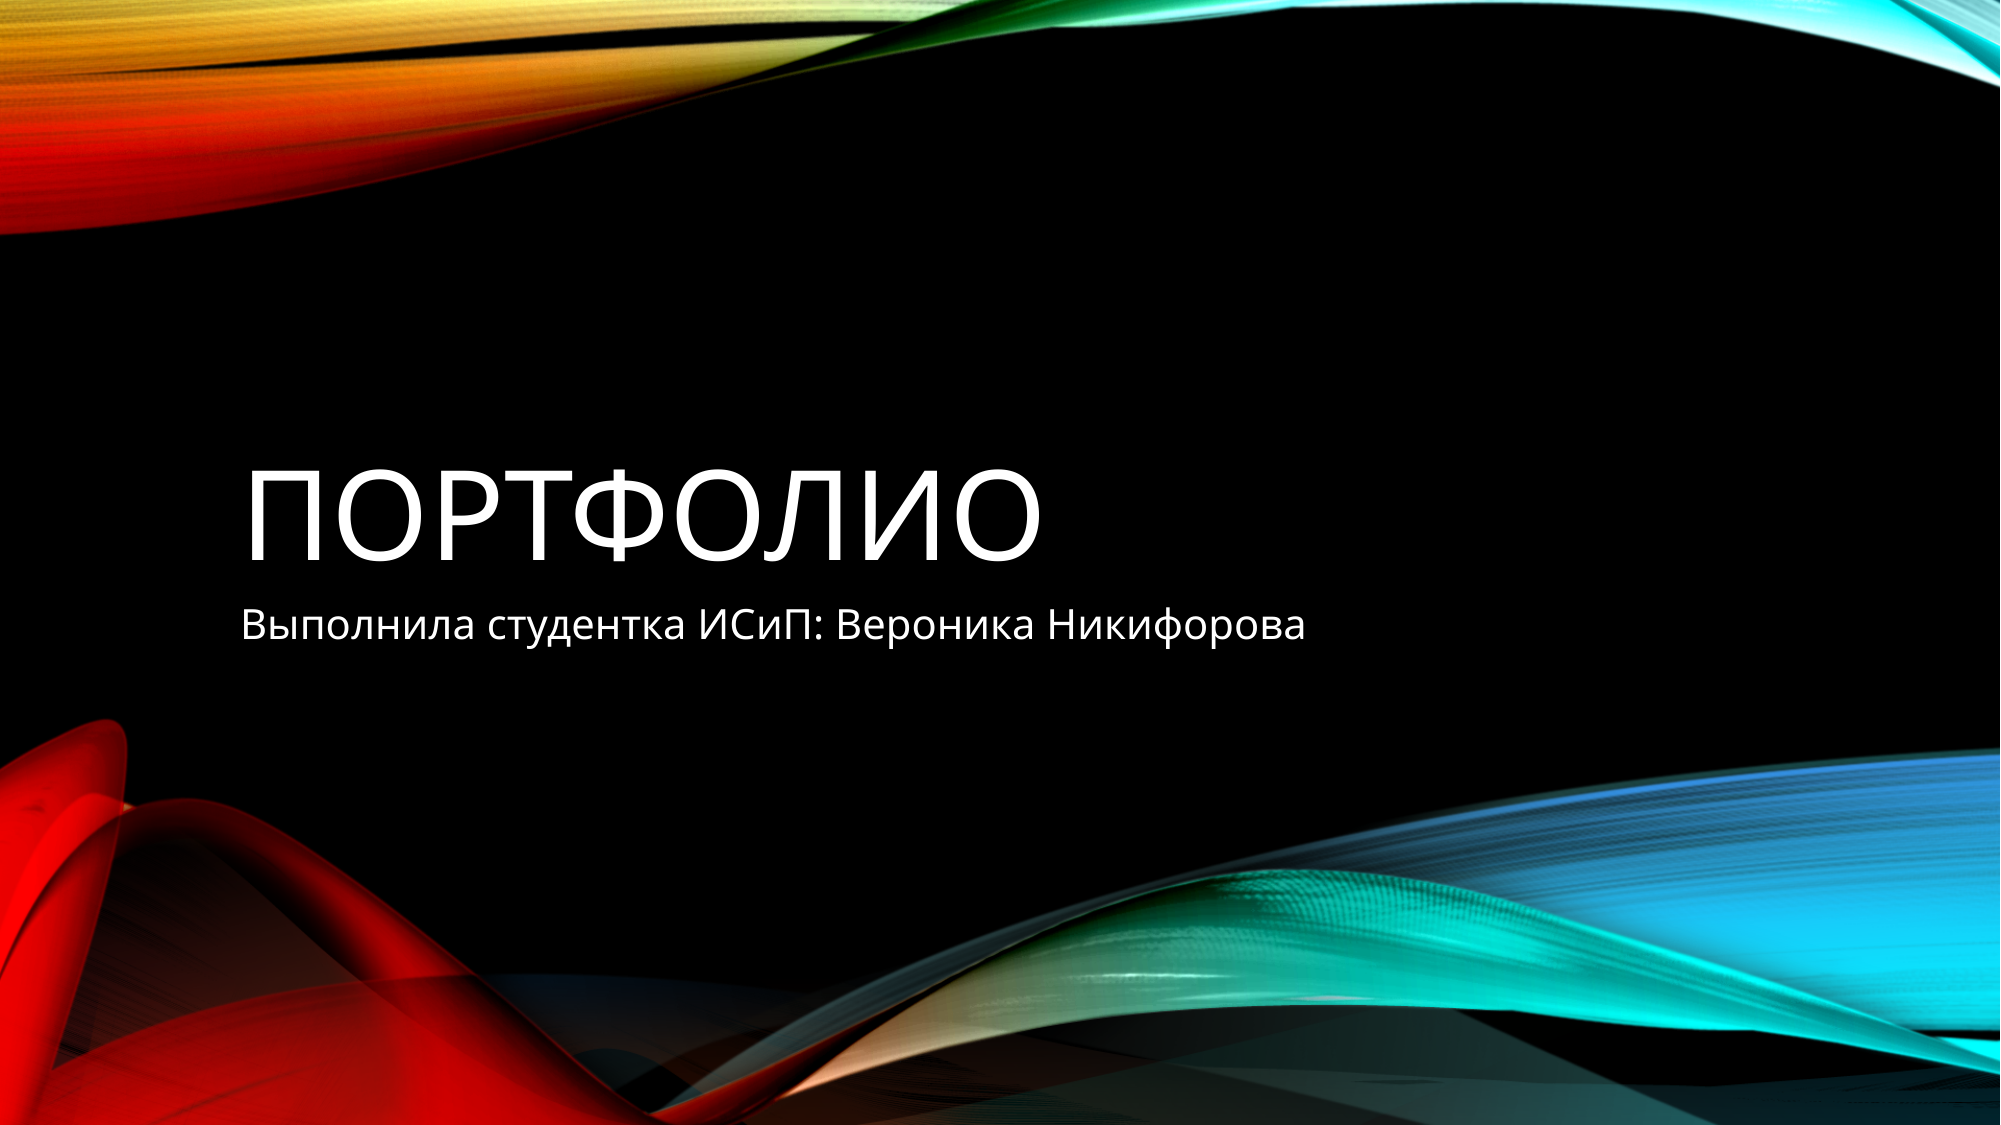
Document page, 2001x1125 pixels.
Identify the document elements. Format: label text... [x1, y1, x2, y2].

subtitle Выполнила студентка ИСиП: Вероника Никифорова [225, 595, 1775, 709]
picture [0, 717, 2000, 1125]
picture [0, 0, 2000, 237]
title Портфолио [225, 295, 1775, 595]
